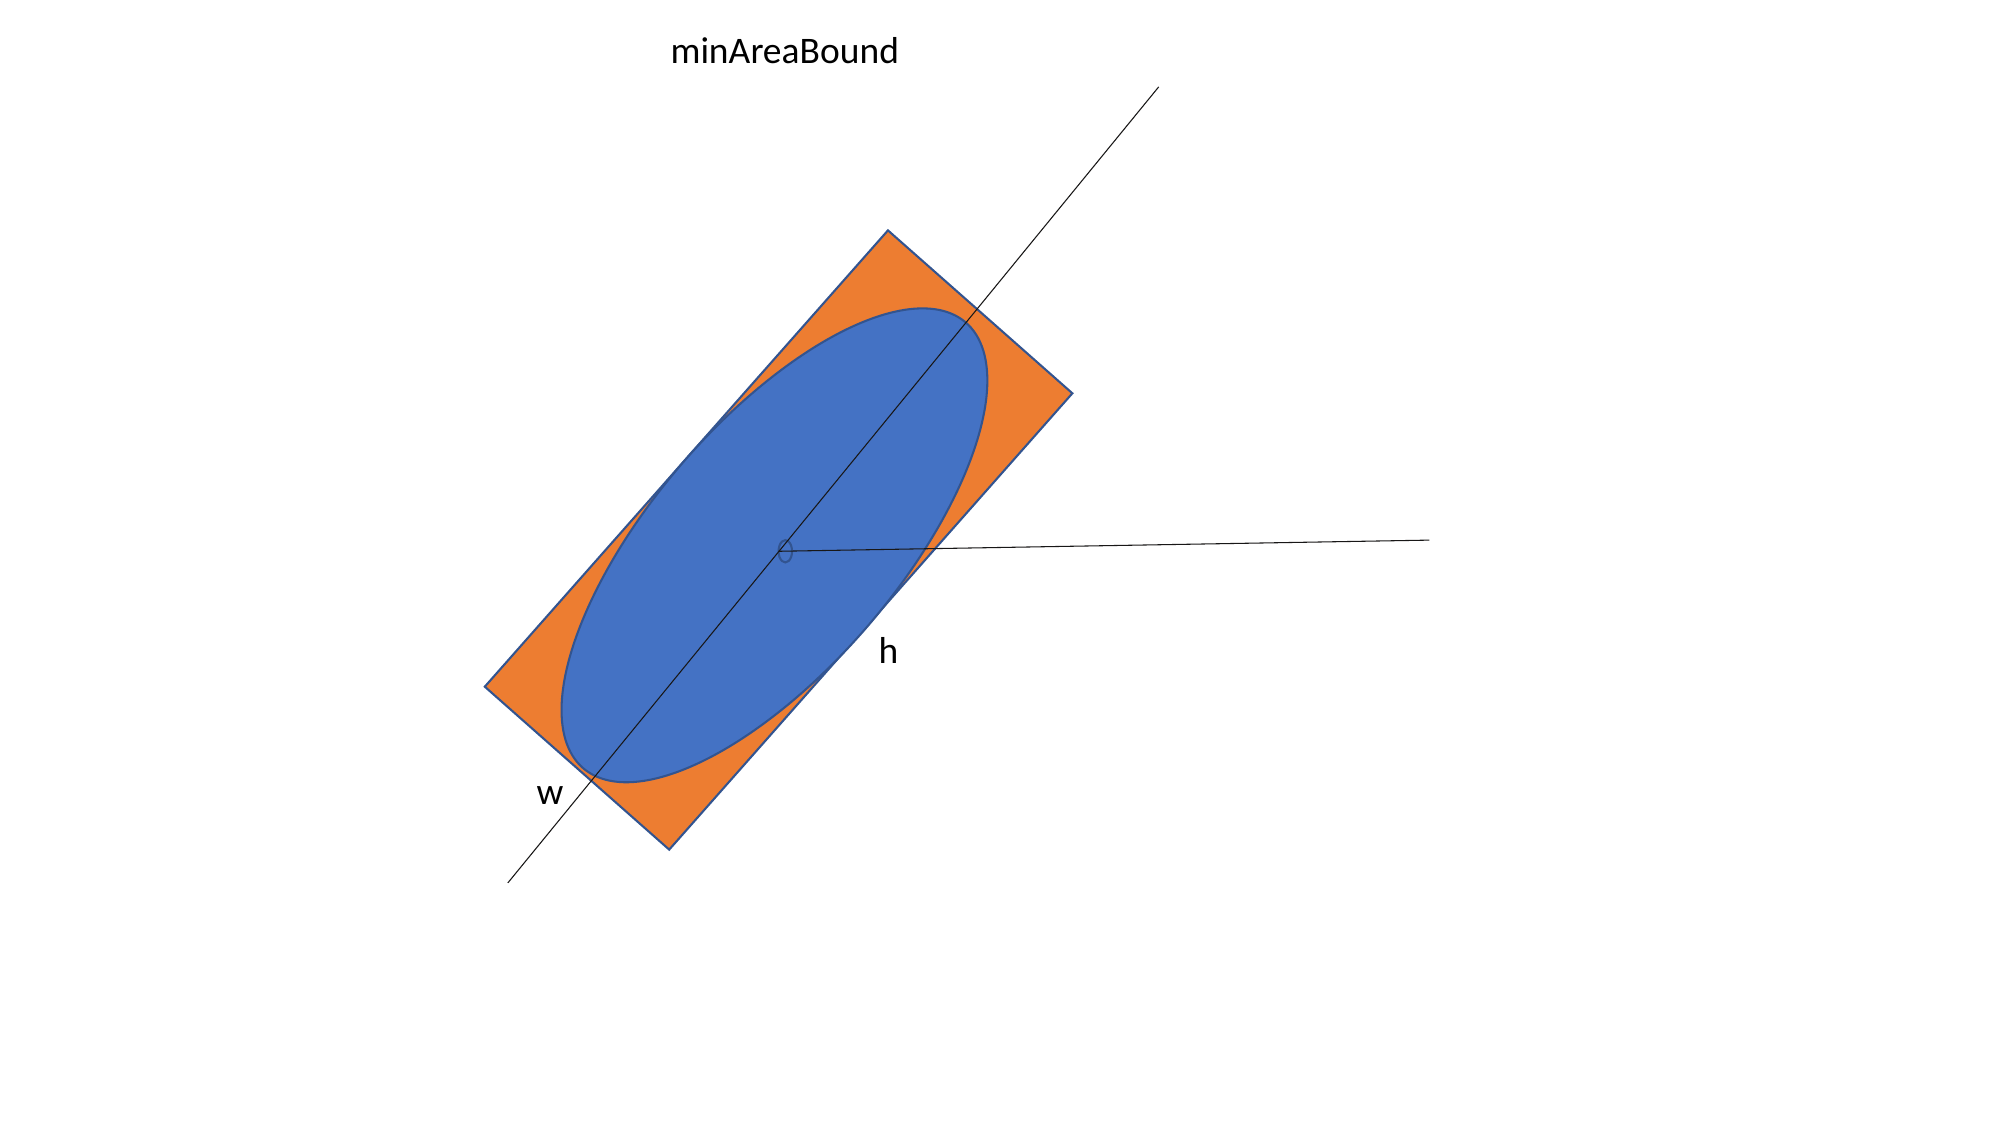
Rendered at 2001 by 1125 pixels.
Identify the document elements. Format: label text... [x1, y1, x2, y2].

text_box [778, 540, 1430, 552]
text_box [483, 659, 507, 708]
text_box minAreaBound [655, 18, 915, 78]
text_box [507, 86, 1159, 883]
